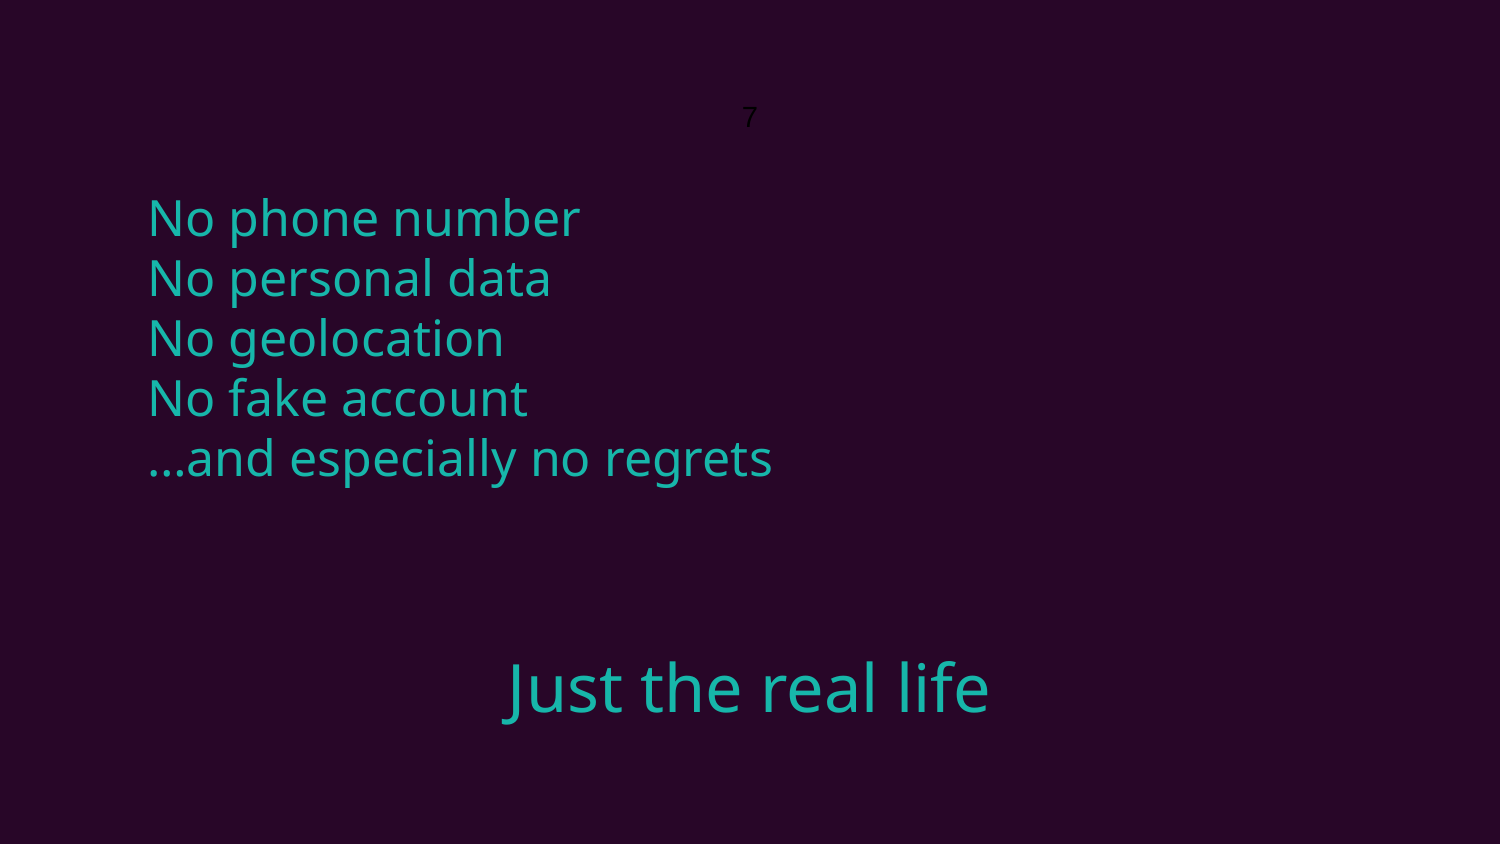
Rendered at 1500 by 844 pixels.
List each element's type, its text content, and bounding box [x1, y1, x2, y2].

list No phone number No personal data No geolocation No fake account …and especially no regrets Just the real life [132, 171, 1368, 798]
slide_number 7 [705, 83, 795, 149]
